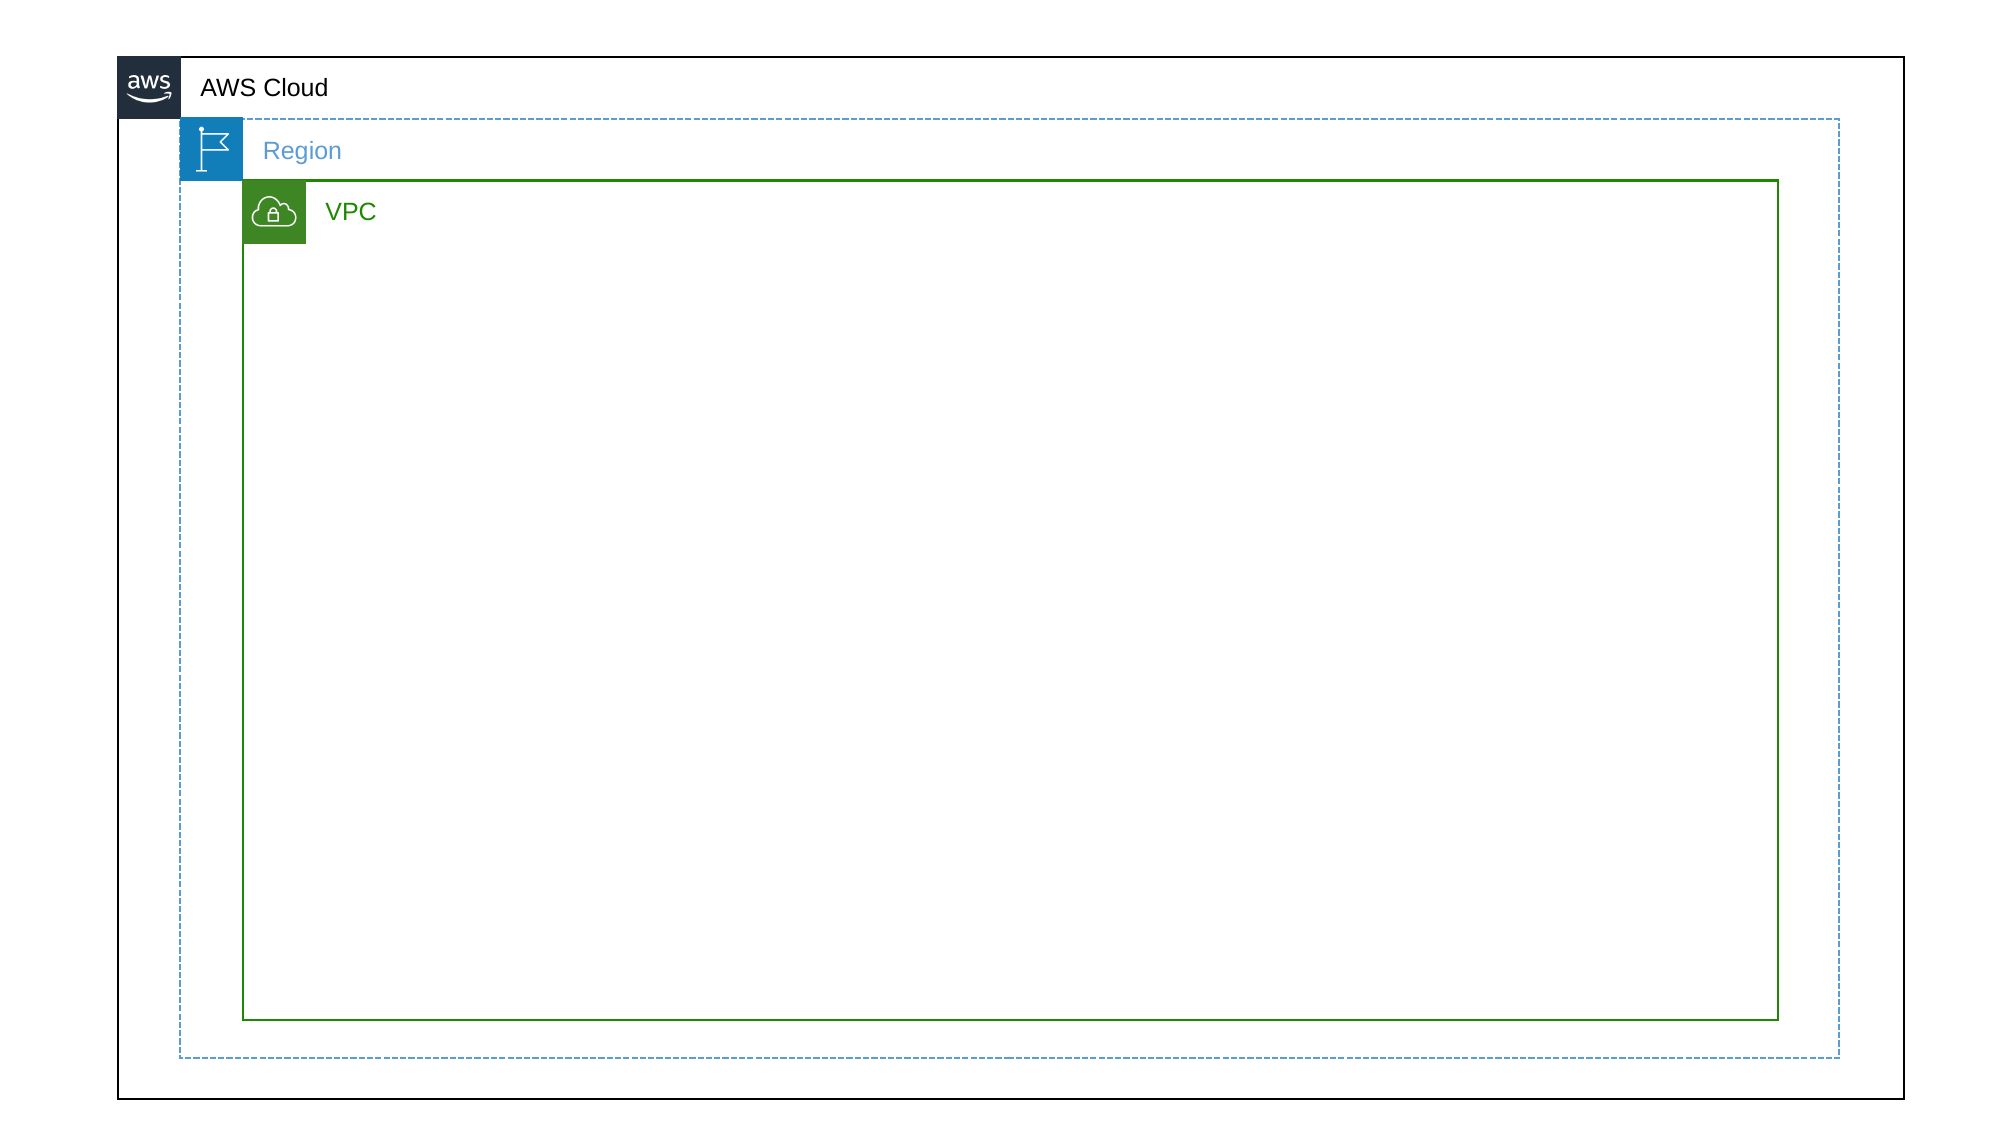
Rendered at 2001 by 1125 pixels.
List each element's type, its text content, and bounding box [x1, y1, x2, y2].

picture [117, 56, 306, 244]
text_box AWS Cloud [117, 56, 1905, 1100]
text_box Region [179, 118, 1840, 1059]
text_box VPC [242, 179, 1779, 1021]
